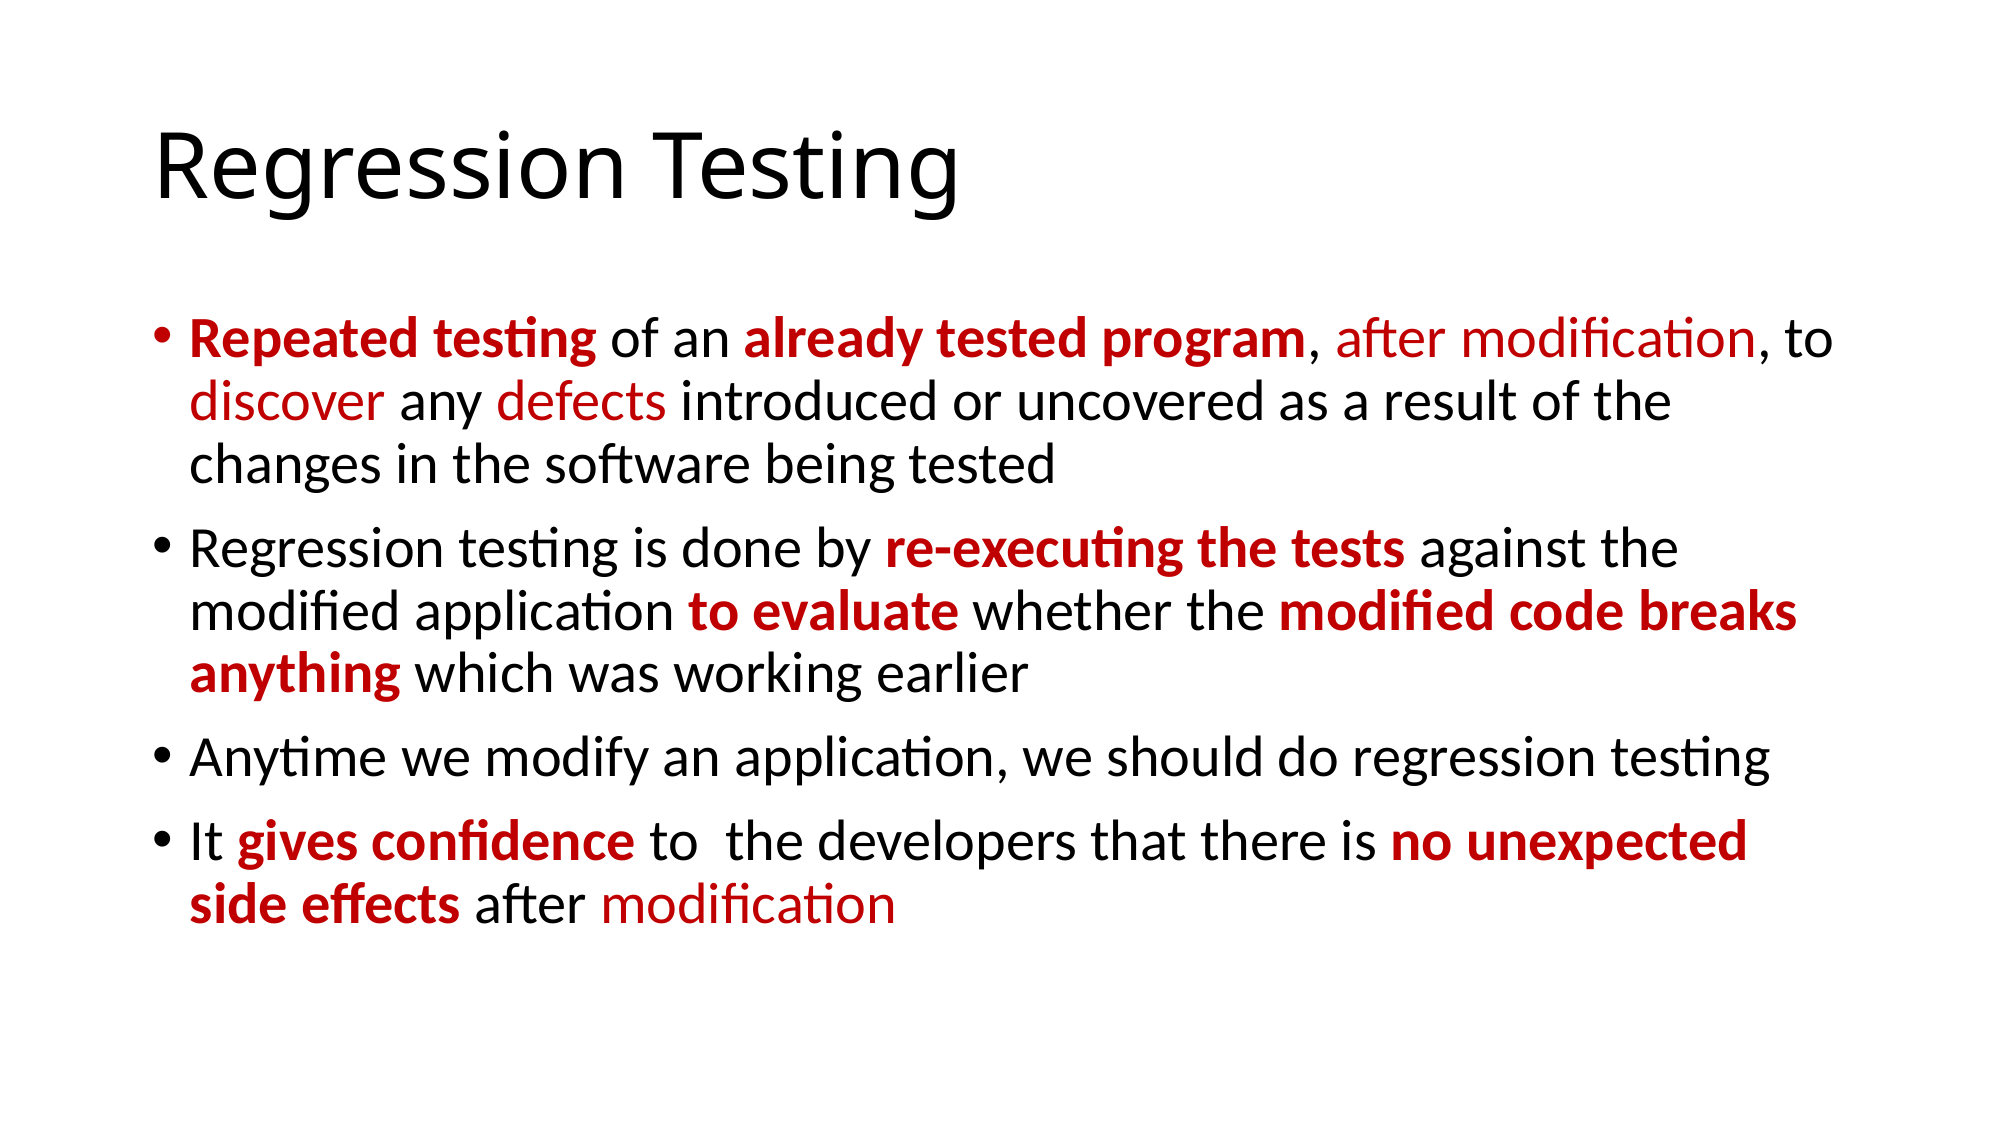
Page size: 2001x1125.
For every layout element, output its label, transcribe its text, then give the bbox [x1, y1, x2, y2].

title Regression Testing [137, 59, 1863, 278]
list Repeated testing of an already tested program, after modification, to discover any defects introduced or uncovered as a result of the changes in the software being tested Regression testing is done by re-executing the tests against the modified application to evaluate whether the modified code breaks anything which was working earlier Anytime we modify an application, we should do regression testing It gives confidence to the developers that there is no unexpected side effects after modification [137, 299, 1863, 1014]
